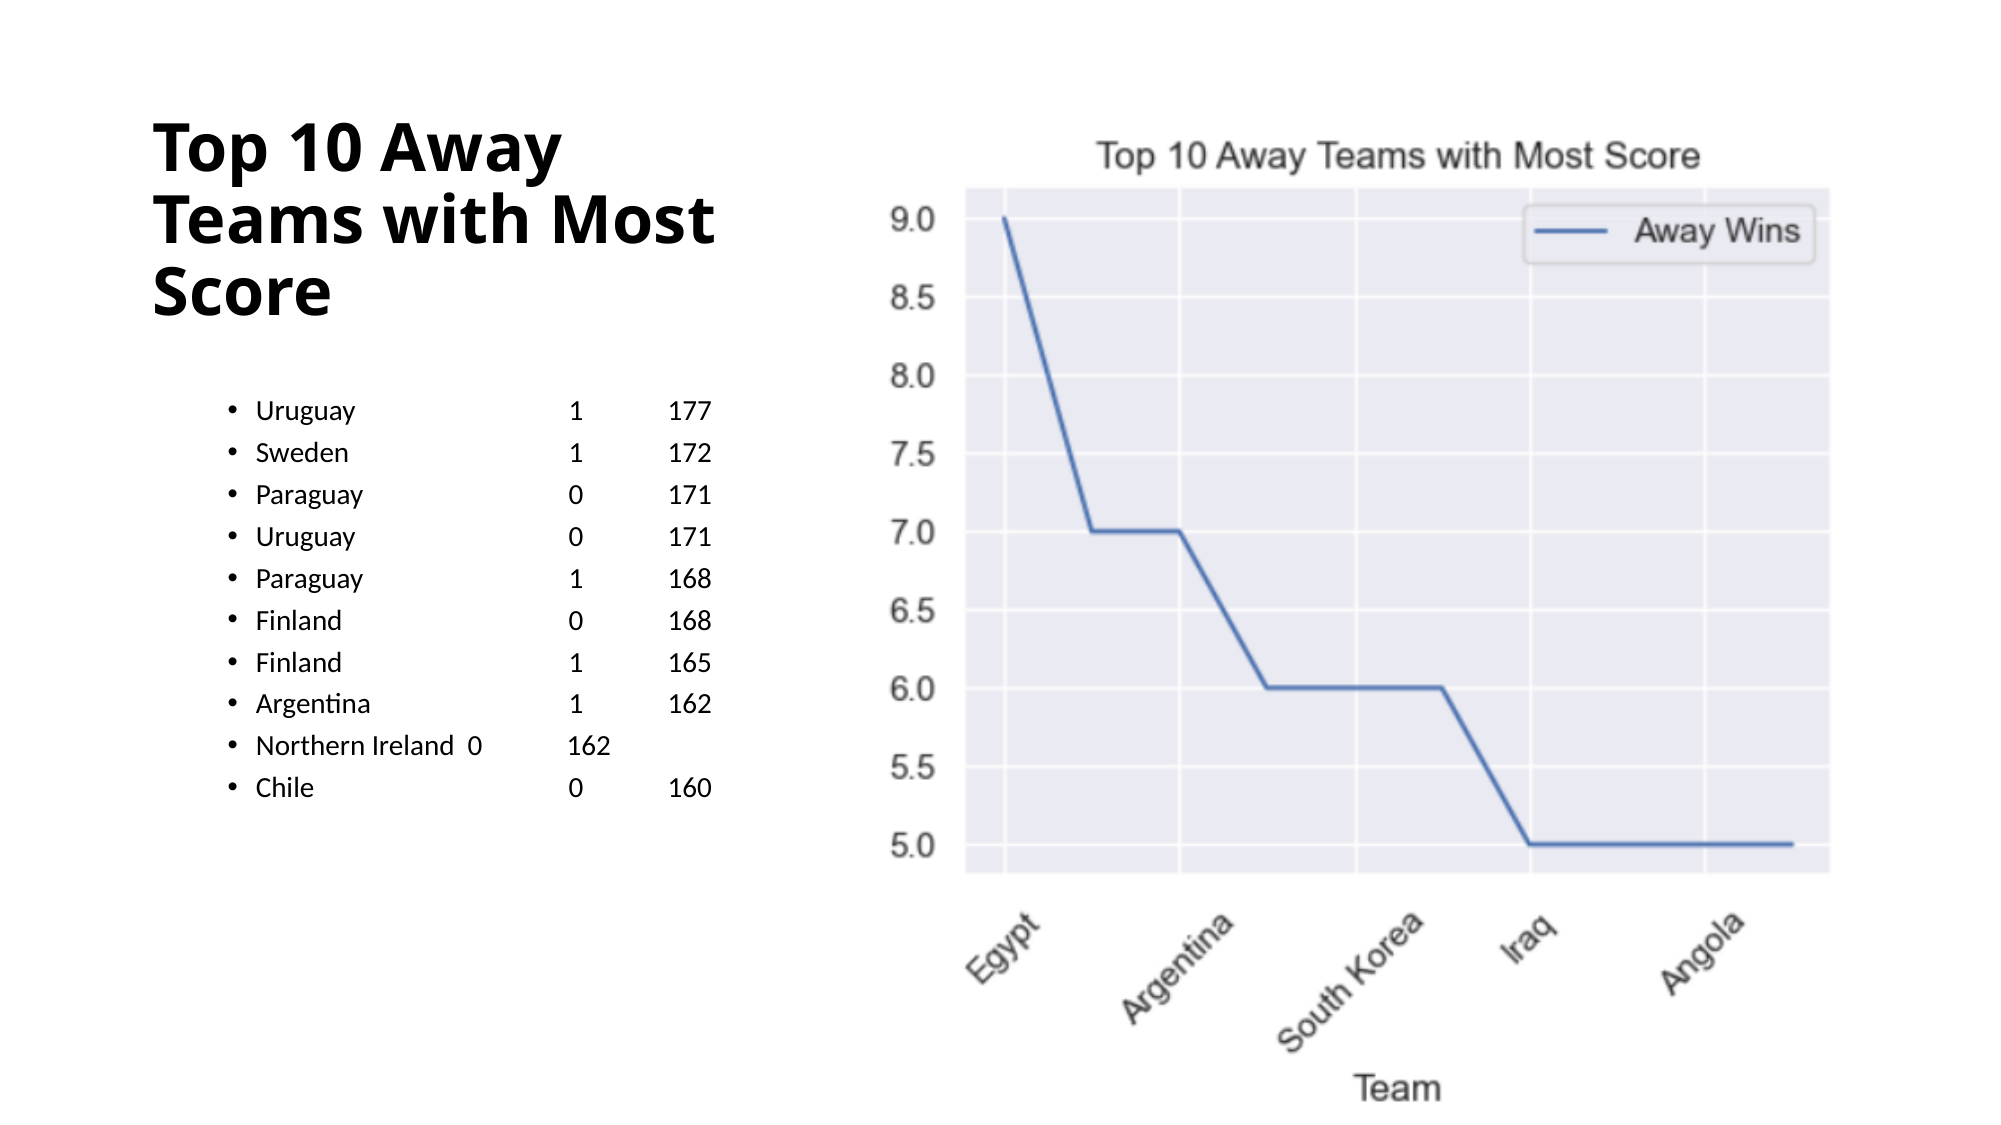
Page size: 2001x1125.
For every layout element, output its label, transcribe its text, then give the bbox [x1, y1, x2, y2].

picture [868, 122, 1882, 1125]
title Top 10 Away Teams with Most Score [137, 75, 783, 337]
list Uruguay 1 177 Sweden 1 172 Paraguay 0 171 Uruguay 0 171 Paraguay 1 168 Finland 0 168 Finland 1 165 Argentina 1 162 Northern Ireland 0 162 Chile 0 160 [137, 337, 783, 963]
